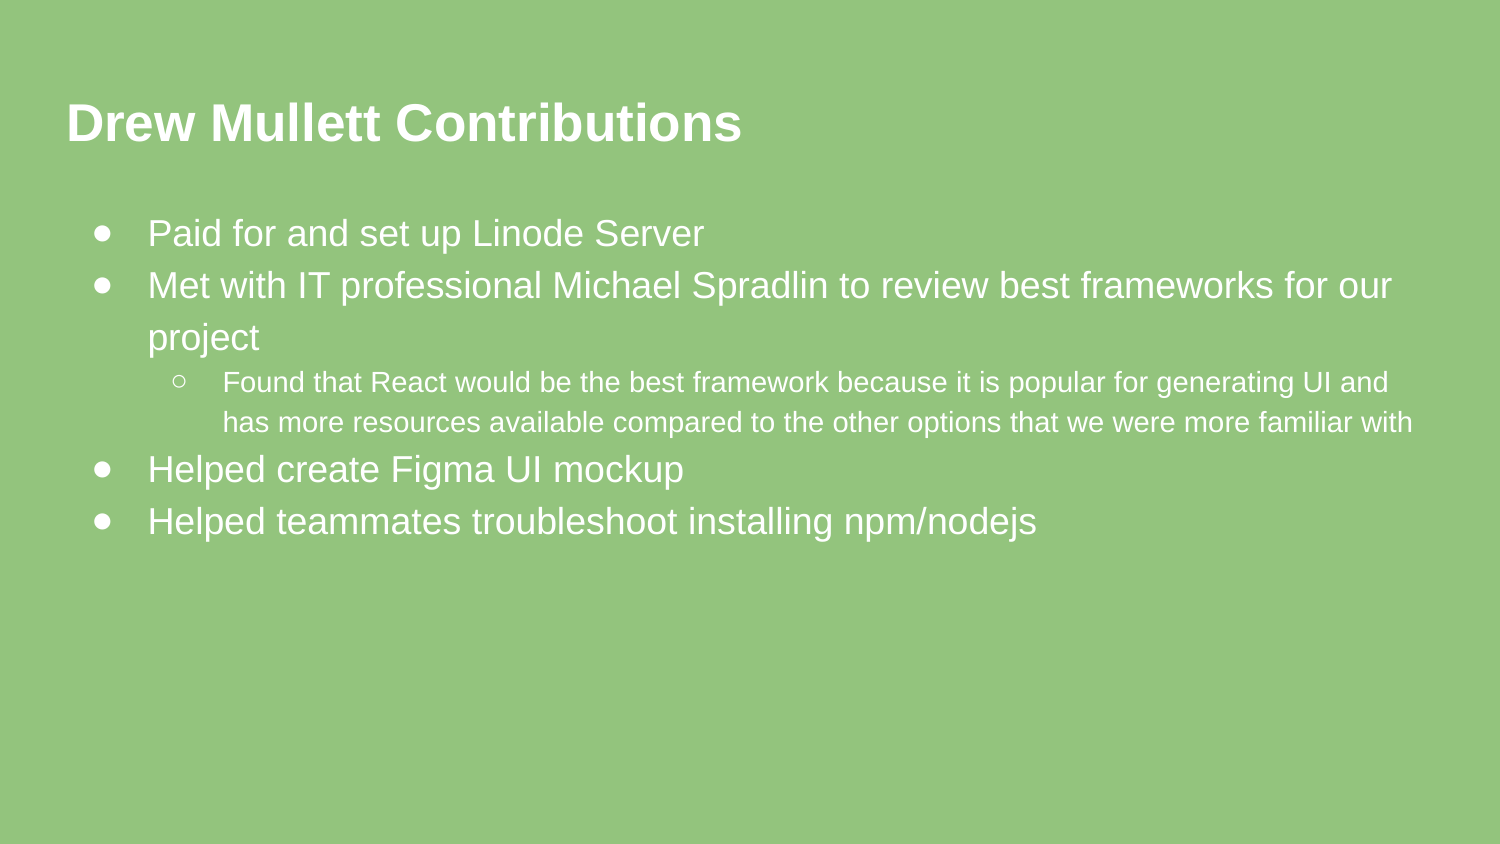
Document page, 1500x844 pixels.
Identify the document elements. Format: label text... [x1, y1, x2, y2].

list Paid for and set up Linode Server Met with IT professional Michael Spradlin to review best frameworks for our project Found that React would be the best framework because it is popular for generating UI and has more resources available compared to the other options that we were more familiar with Helped create Figma UI mockup Helped teammates troubleshoot installing npm/nodejs [57, 187, 1456, 748]
title Drew Mullett Contributions [51, 72, 1449, 167]
